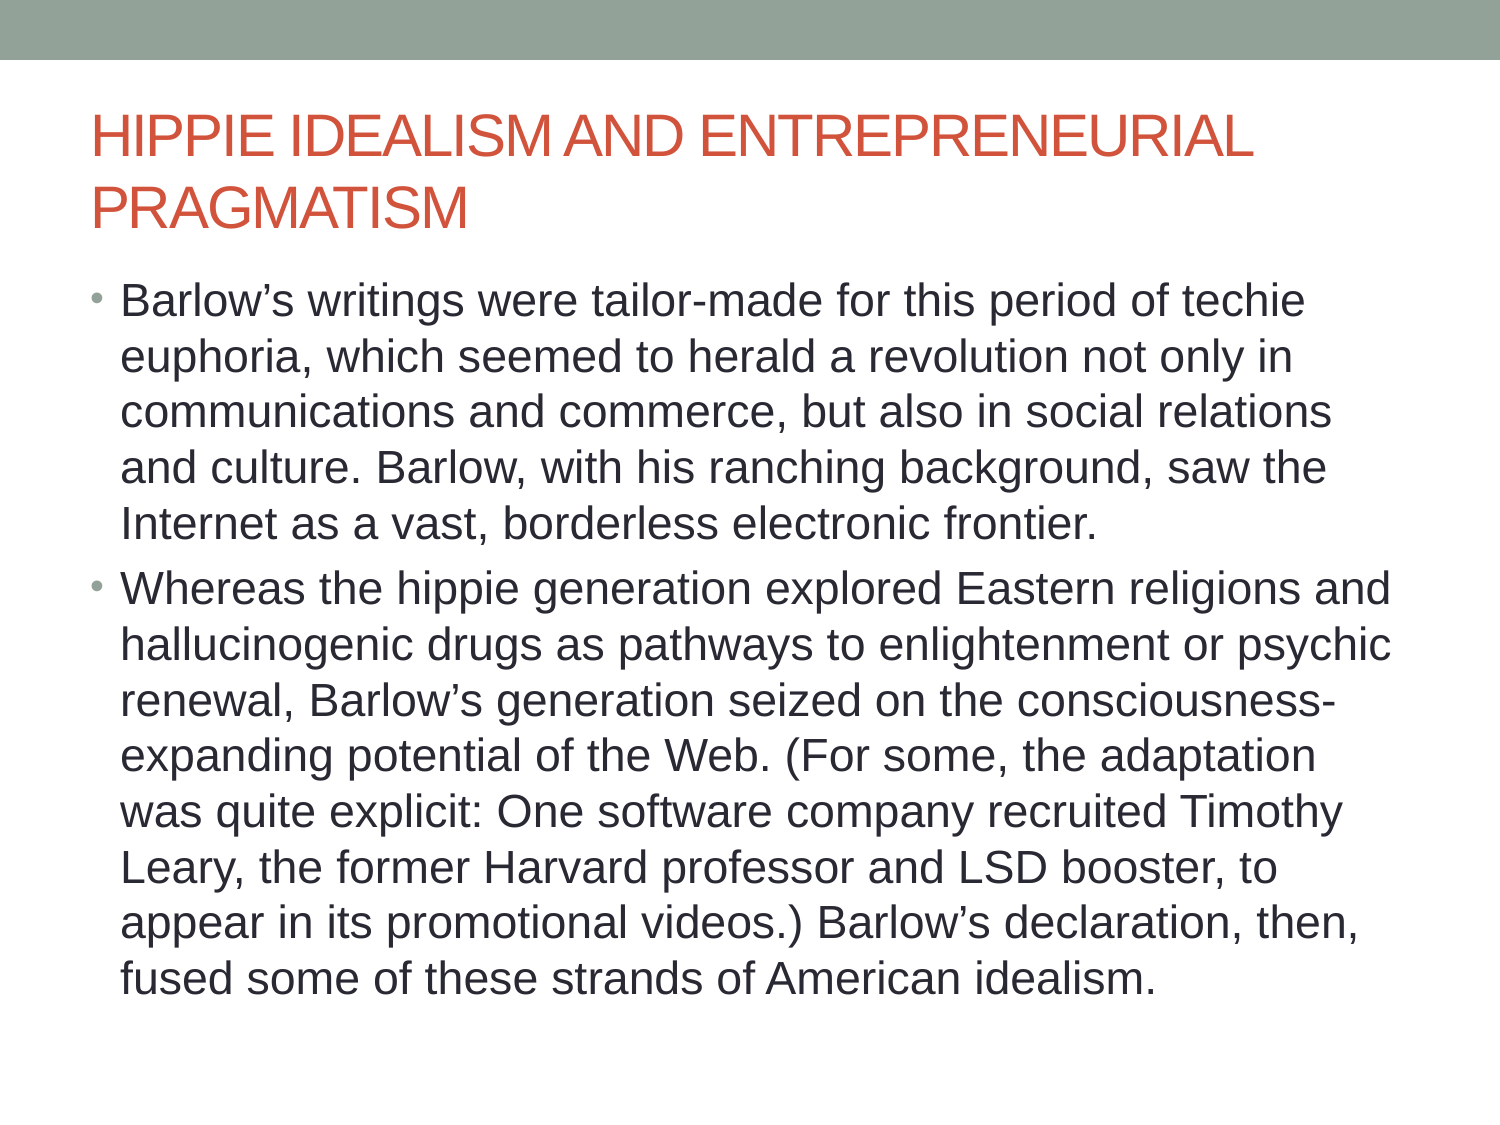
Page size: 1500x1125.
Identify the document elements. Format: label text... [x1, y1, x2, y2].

list Barlow’s writings were tailor-made for this period of techie euphoria, which seemed to herald a revolution not only in communications and commerce, but also in social relations and culture. Barlow, with his ranching background, saw the Internet as a vast, borderless electronic frontier. Whereas the hippie generation explored Eastern religions and hallucinogenic drugs as pathways to enlightenment or psychic renewal, Barlow’s generation seized on the consciousness-expanding potential of the Web. (For some, the adaptation was quite explicit: One software company recruited Timothy Leary, the former Harvard professor and LSD booster, to appear in its promotional videos.) Barlow’s declaration, then, fused some of these strands of American idealism. [75, 262, 1425, 1063]
title HIPPIE IDEALISM AND ENTREPRENEURIAL PRAGMATISM [75, 87, 1425, 250]
